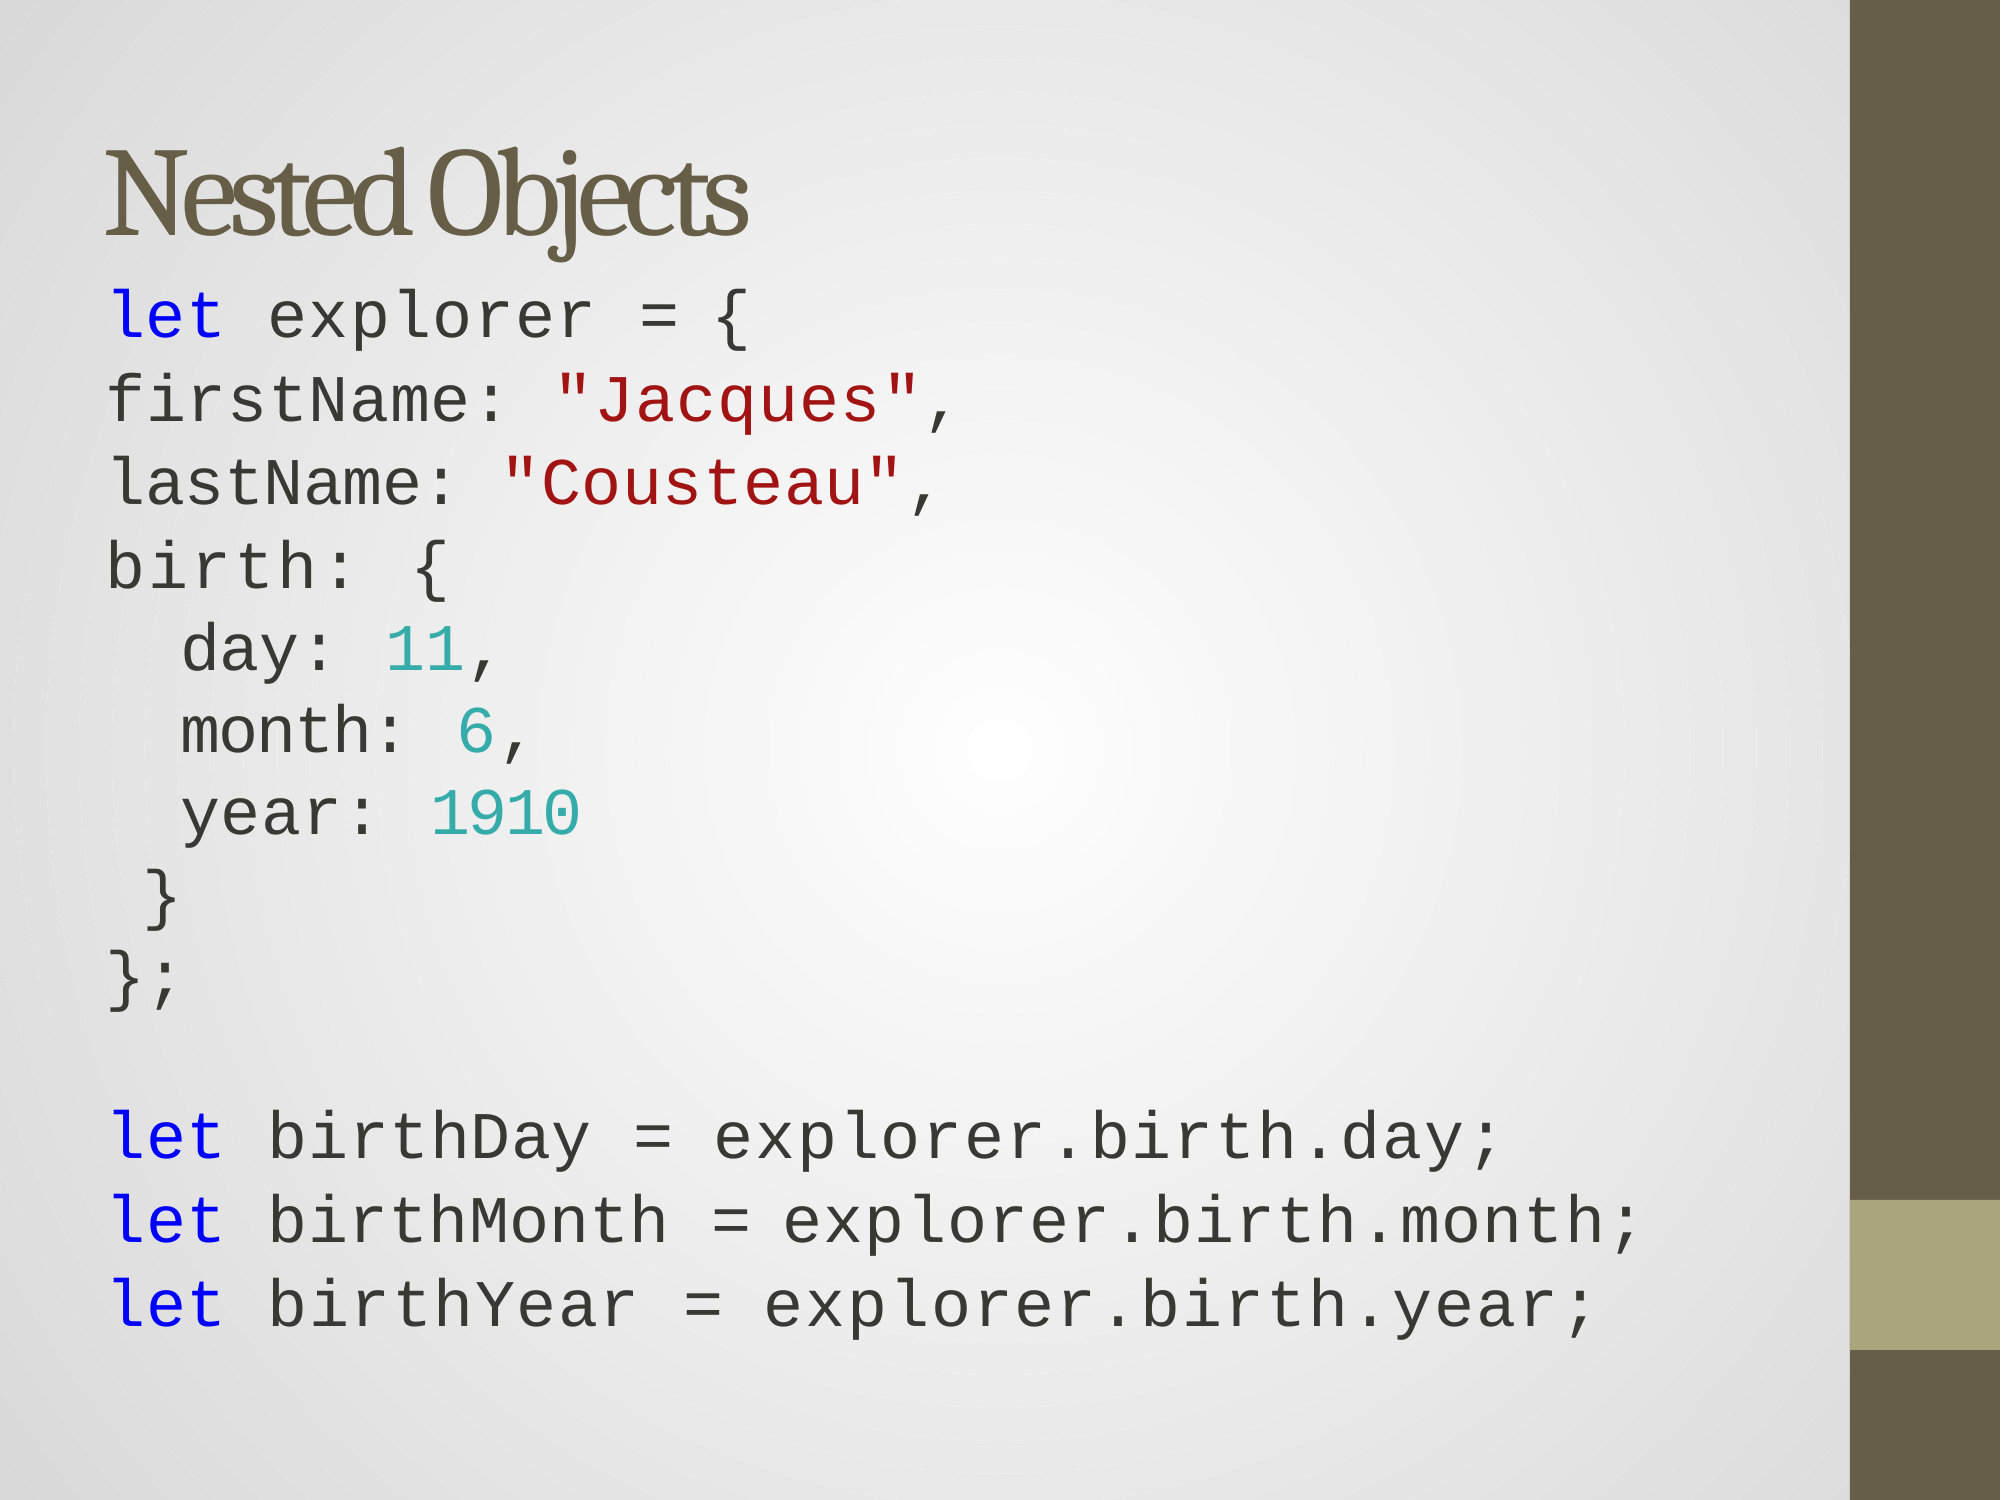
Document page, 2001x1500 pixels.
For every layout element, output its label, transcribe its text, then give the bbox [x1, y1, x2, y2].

title Nested Objects [99, 59, 1768, 311]
text_box let explorer = { firstName: "Jacques", lastName: "Cousteau", birth: { day: 11, month: 6, year: 1910 } }; let birthDay = explorer.birth.day; let birthMonth = explorer.birth.month; let birthYear = explorer.birth.year; [103, 266, 1727, 1341]
